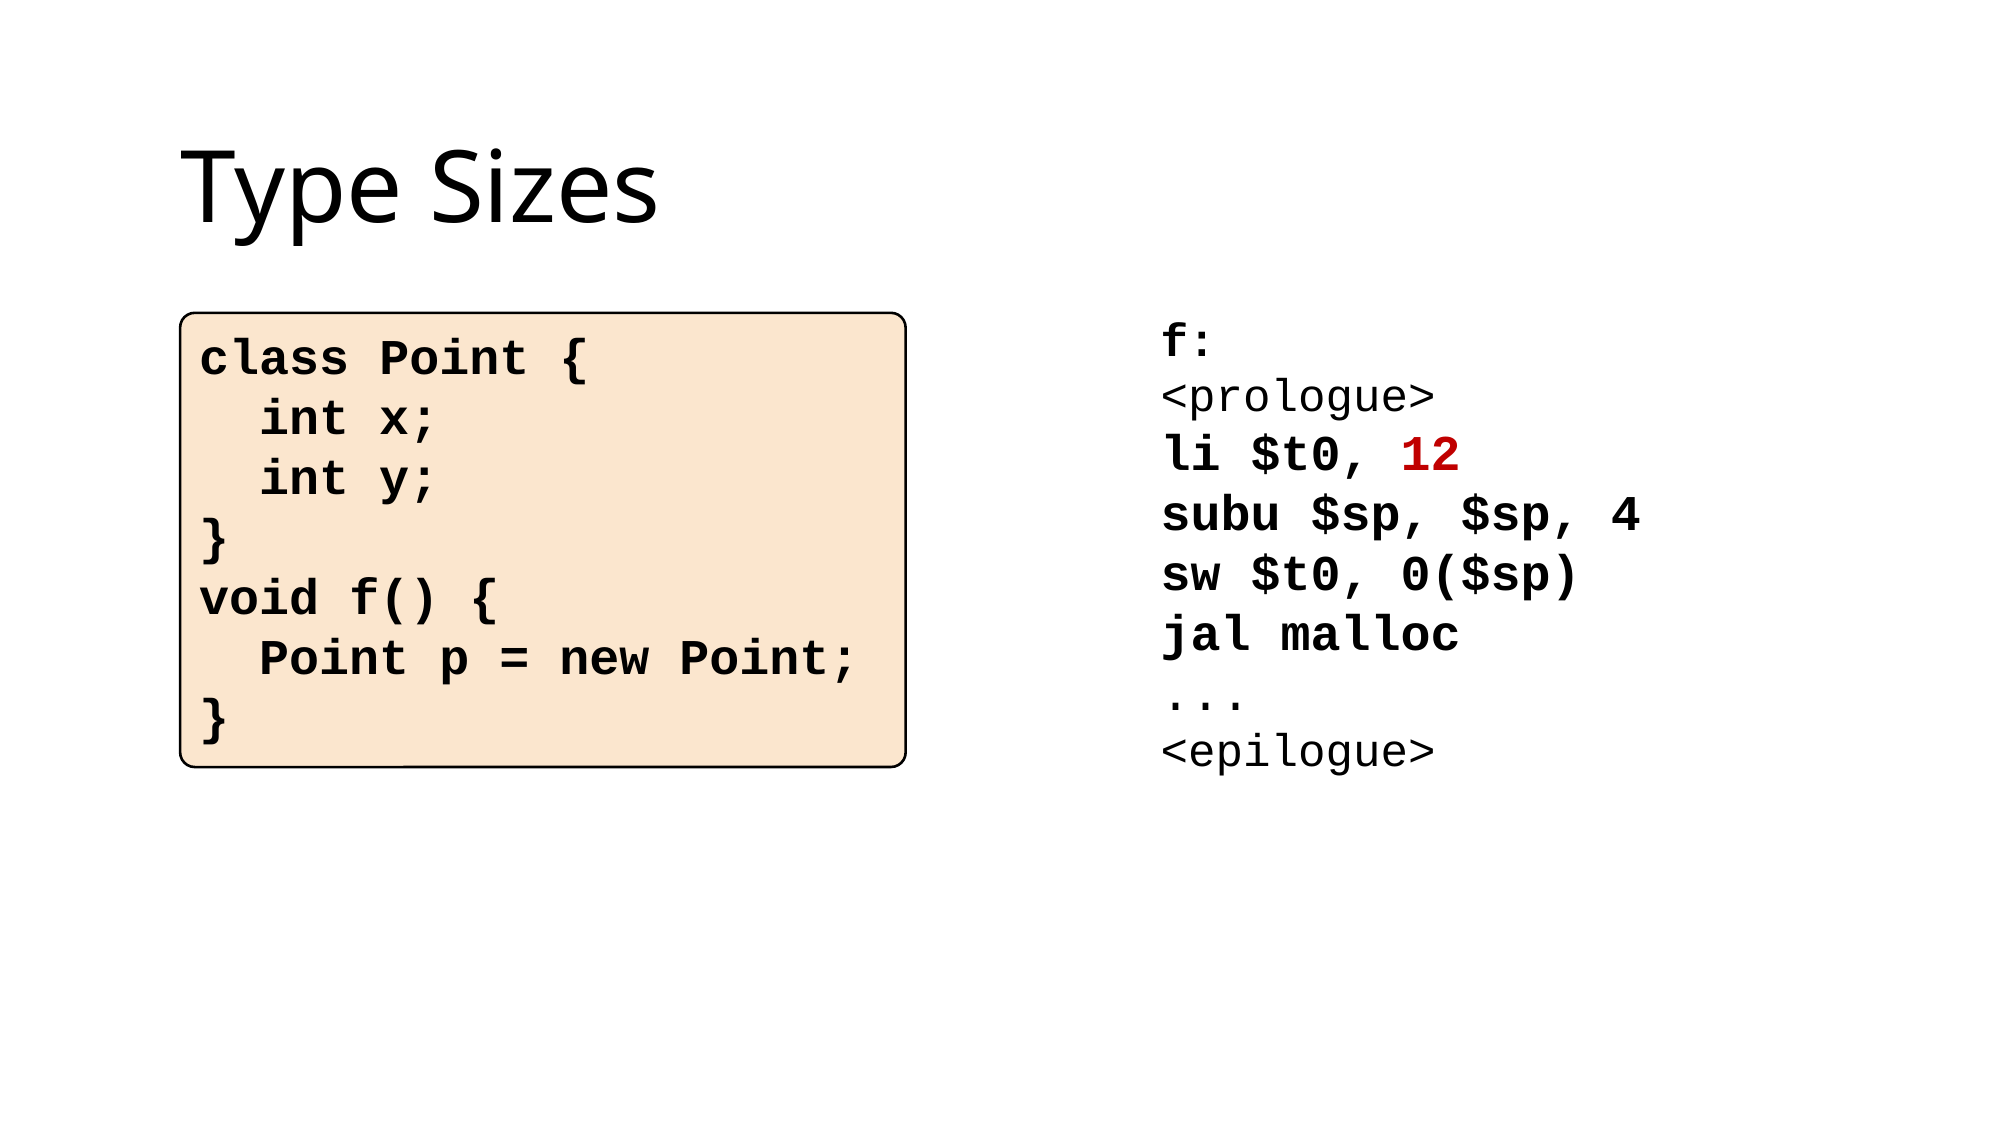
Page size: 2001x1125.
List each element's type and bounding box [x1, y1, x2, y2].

text_box [1145, 302, 1908, 783]
text_box [178, 311, 907, 769]
text_box [165, 114, 1829, 250]
